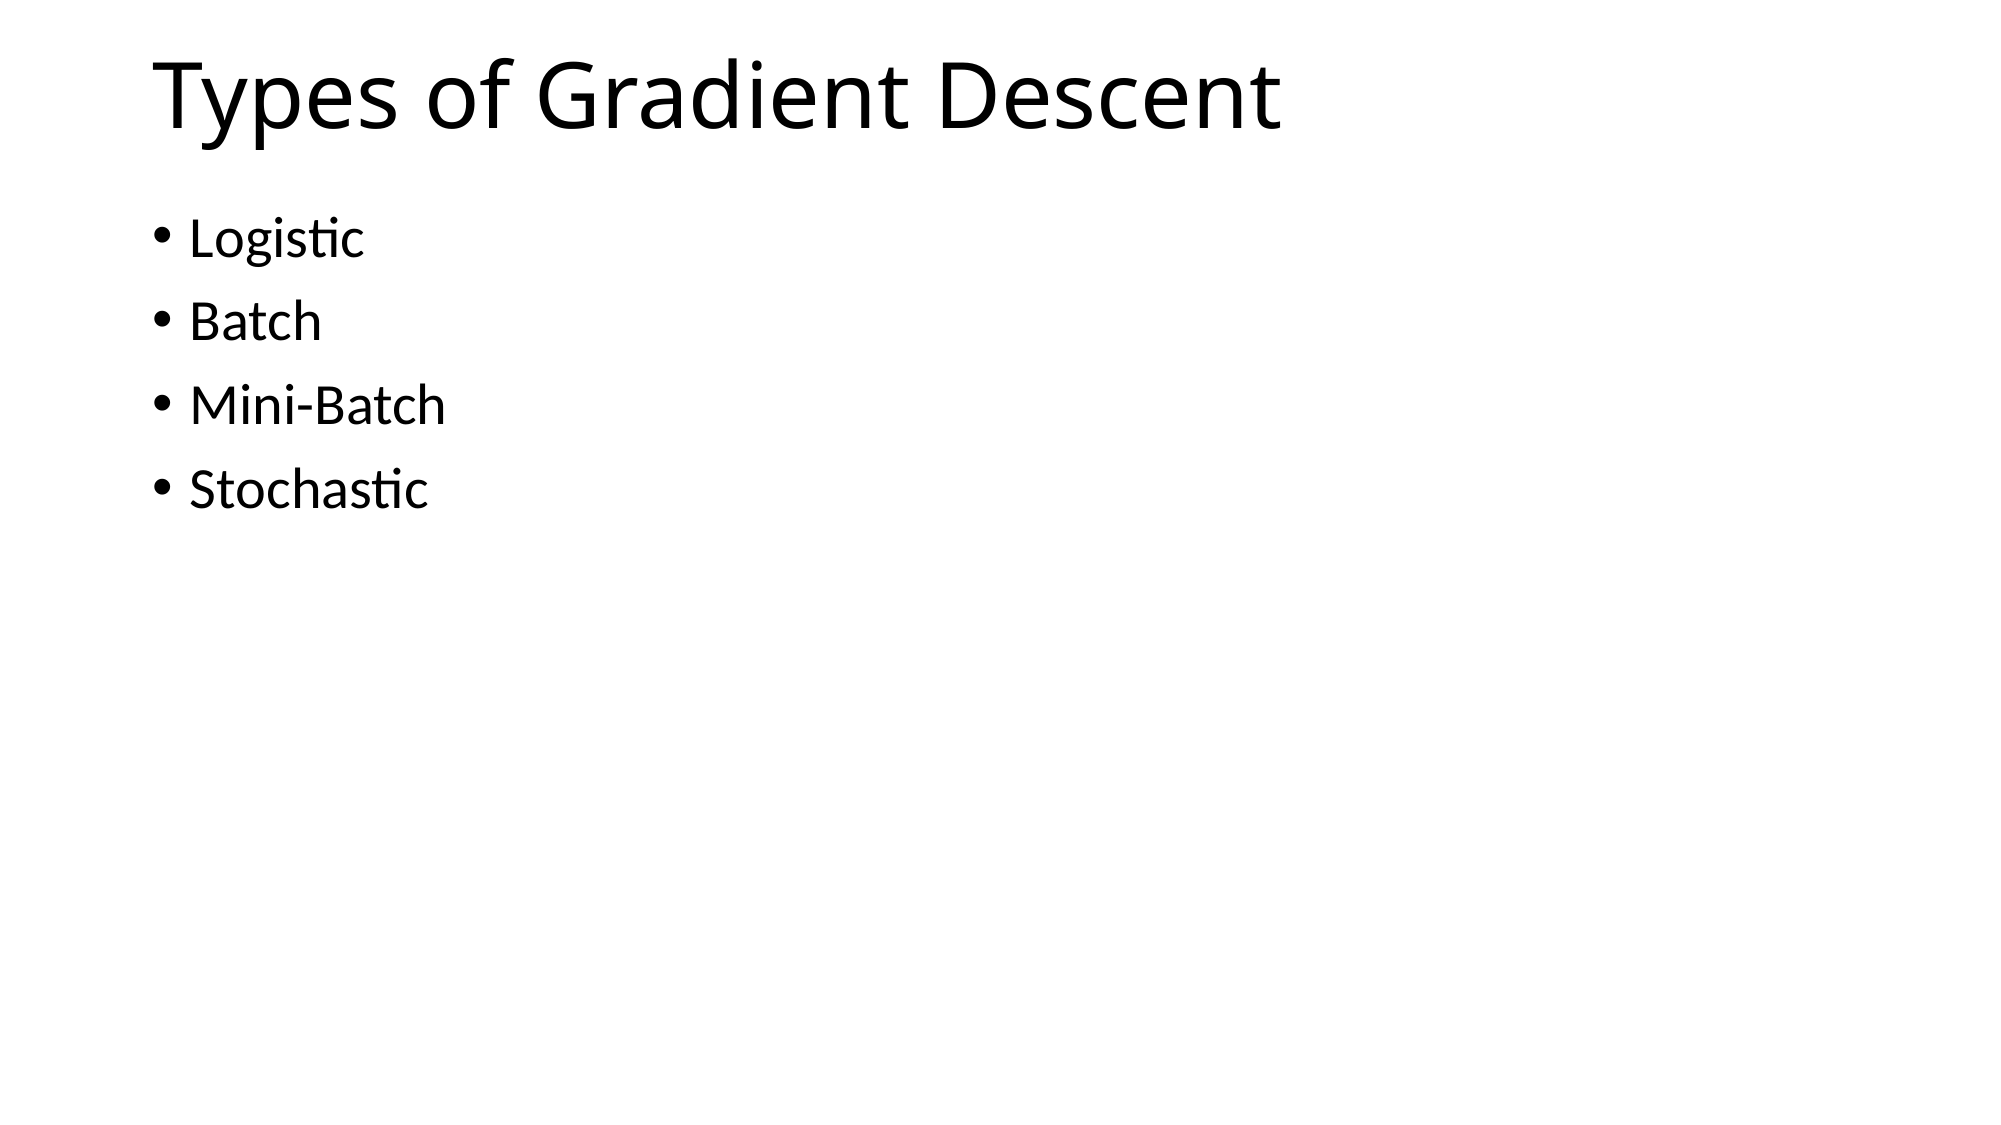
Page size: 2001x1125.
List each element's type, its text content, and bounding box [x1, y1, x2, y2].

list Logistic Batch Mini-Batch Stochastic [137, 199, 1863, 1043]
title Types of Gradient Descent [137, 22, 1863, 175]
